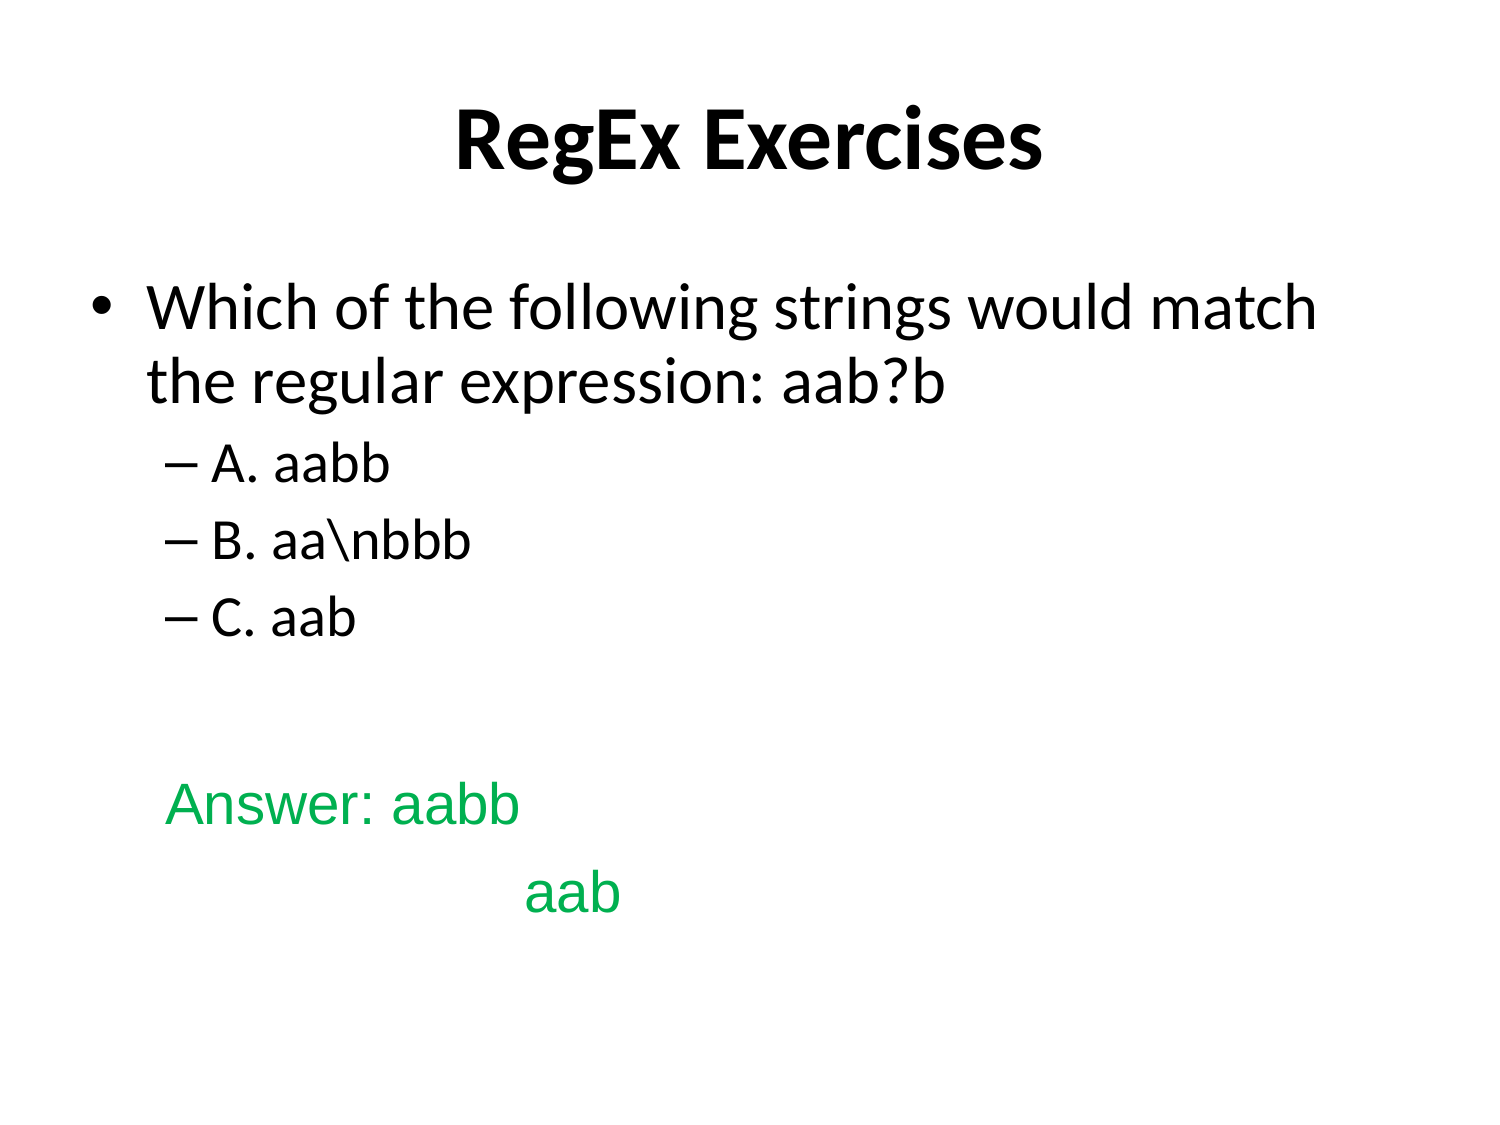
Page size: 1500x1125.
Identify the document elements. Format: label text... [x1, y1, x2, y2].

title RegEx Exercises [75, 45, 1425, 233]
list Which of the following strings would match the regular expression: aab?b A. aabb B. aa\nbbb C. aab Answer: aabb aab [75, 262, 1425, 1005]
